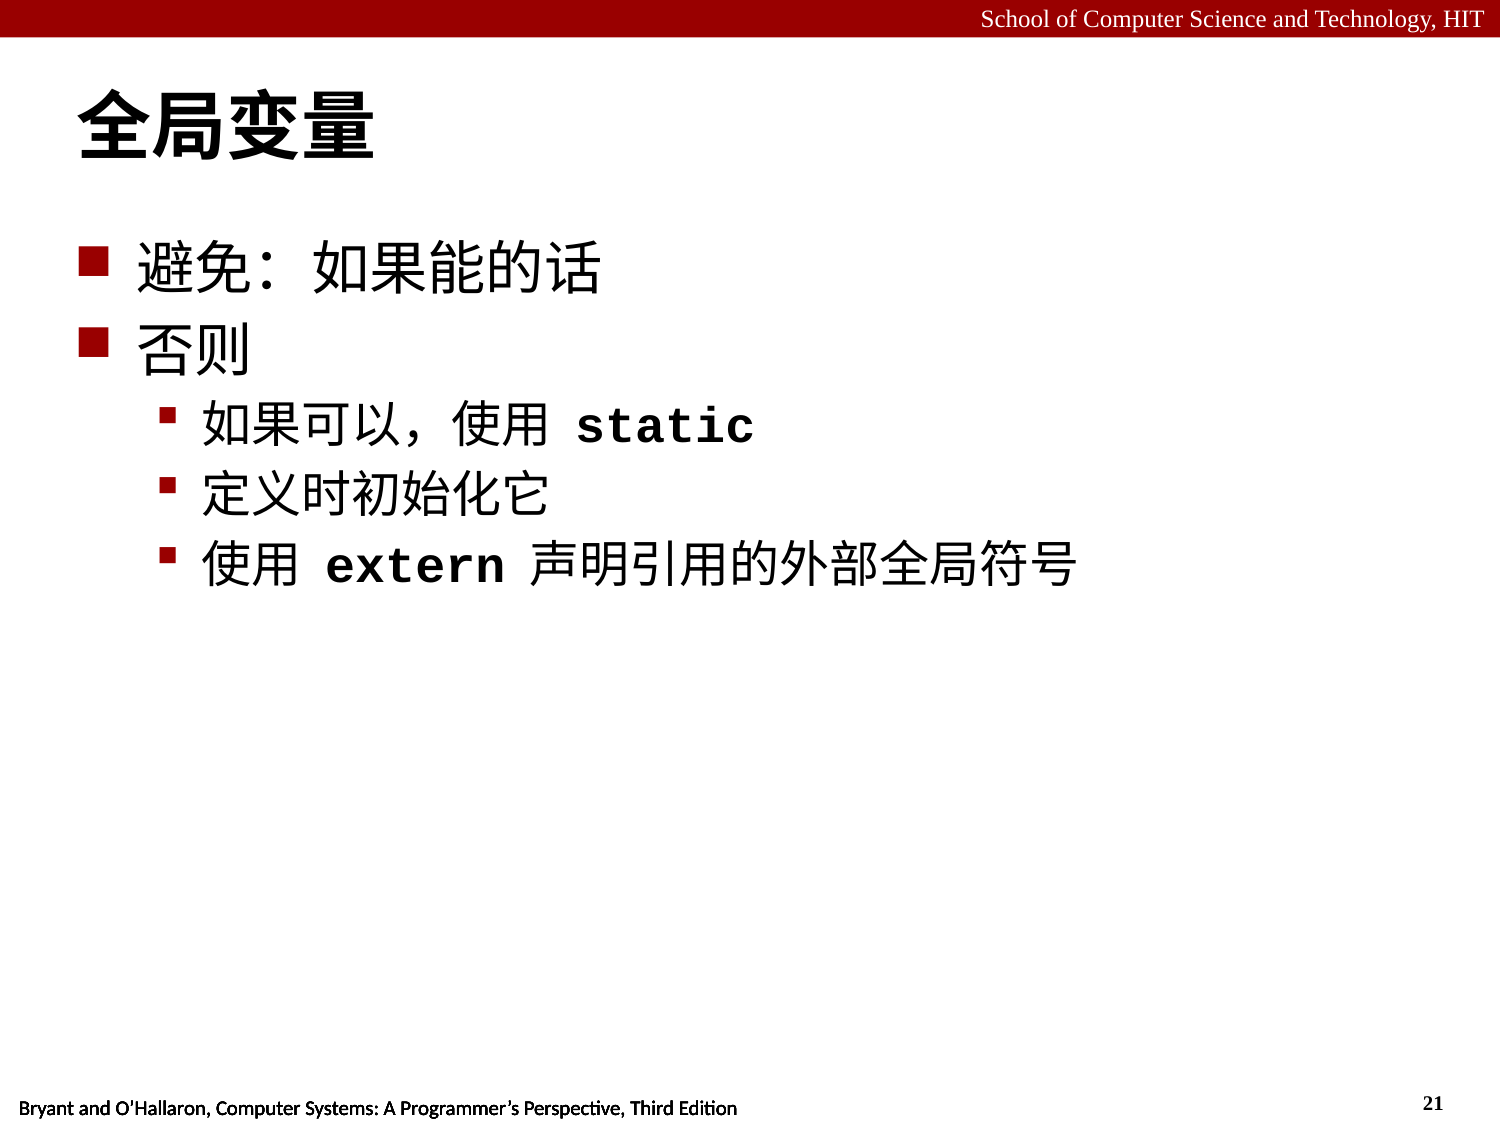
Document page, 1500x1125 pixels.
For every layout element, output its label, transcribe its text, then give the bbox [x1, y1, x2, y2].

list 避免：如果能的话 否则 如果可以，使用 static 定义时初始化它 使用 extern 声明引用的外部全局符号 [64, 223, 1476, 1088]
title 全局变量 [61, 60, 1488, 187]
